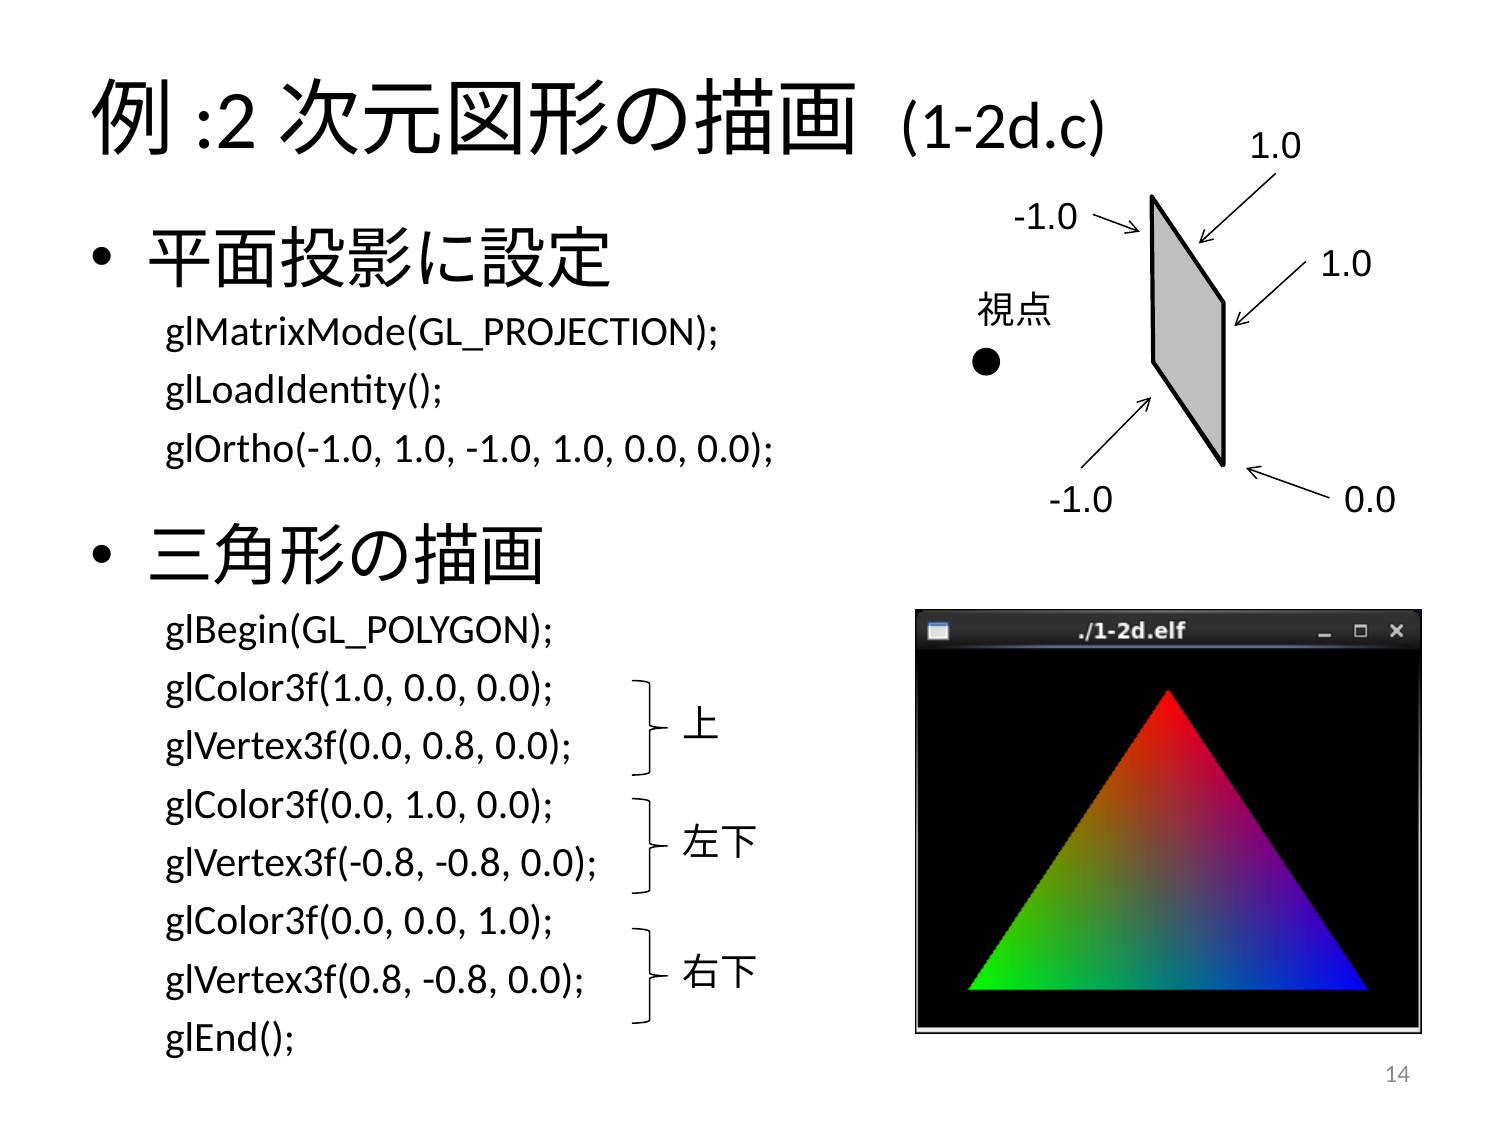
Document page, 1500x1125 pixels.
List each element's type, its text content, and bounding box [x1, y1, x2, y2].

text_box 1.0 [1234, 113, 1317, 174]
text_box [1245, 467, 1329, 499]
text_box 右下 [667, 940, 773, 1001]
slide_number 13 [1074, 1042, 1425, 1103]
text_box 1.0 [1305, 231, 1388, 292]
text_box -1.0 [998, 184, 1093, 245]
text_box 0.0 [1329, 467, 1412, 528]
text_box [1151, 360, 1223, 468]
text_box [631, 927, 667, 1024]
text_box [1093, 214, 1141, 232]
text_box 左下 [667, 810, 773, 871]
text_box [631, 797, 667, 894]
text_box [972, 347, 1001, 376]
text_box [1151, 194, 1223, 302]
text_box [1150, 306, 1226, 364]
text_box -1.0 [1034, 467, 1129, 528]
text_box 視点 [963, 278, 1068, 339]
list 平面投影に設定 glMatrixMode(GL_PROJECTION); glLoadIdentity(); glOrtho(-1.0, 1.0, -1.0, 1.0, 0.0, 0.0); 三角形の描画 glBegin(GL_POLYGON); glColor3f(1.0, 0.0, 0.0); glVertex3f(0.0, 0.8, 0.0); glColor3f(0.0, 1.0, 0.0); glVertex3f(-0.8, -0.8, 0.0); glColor3f(0.0, 0.0, 1.0); glVertex3f(0.8, -0.8, 0.0); glEnd(); [74, 207, 1426, 1036]
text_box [1233, 261, 1306, 327]
picture [915, 609, 1422, 1034]
text_box [631, 679, 667, 776]
title 例:2次元図形の描画 (1-2d.c) [74, 44, 1426, 185]
text_box 上 [667, 692, 735, 753]
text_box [1080, 396, 1152, 469]
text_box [1198, 173, 1276, 244]
